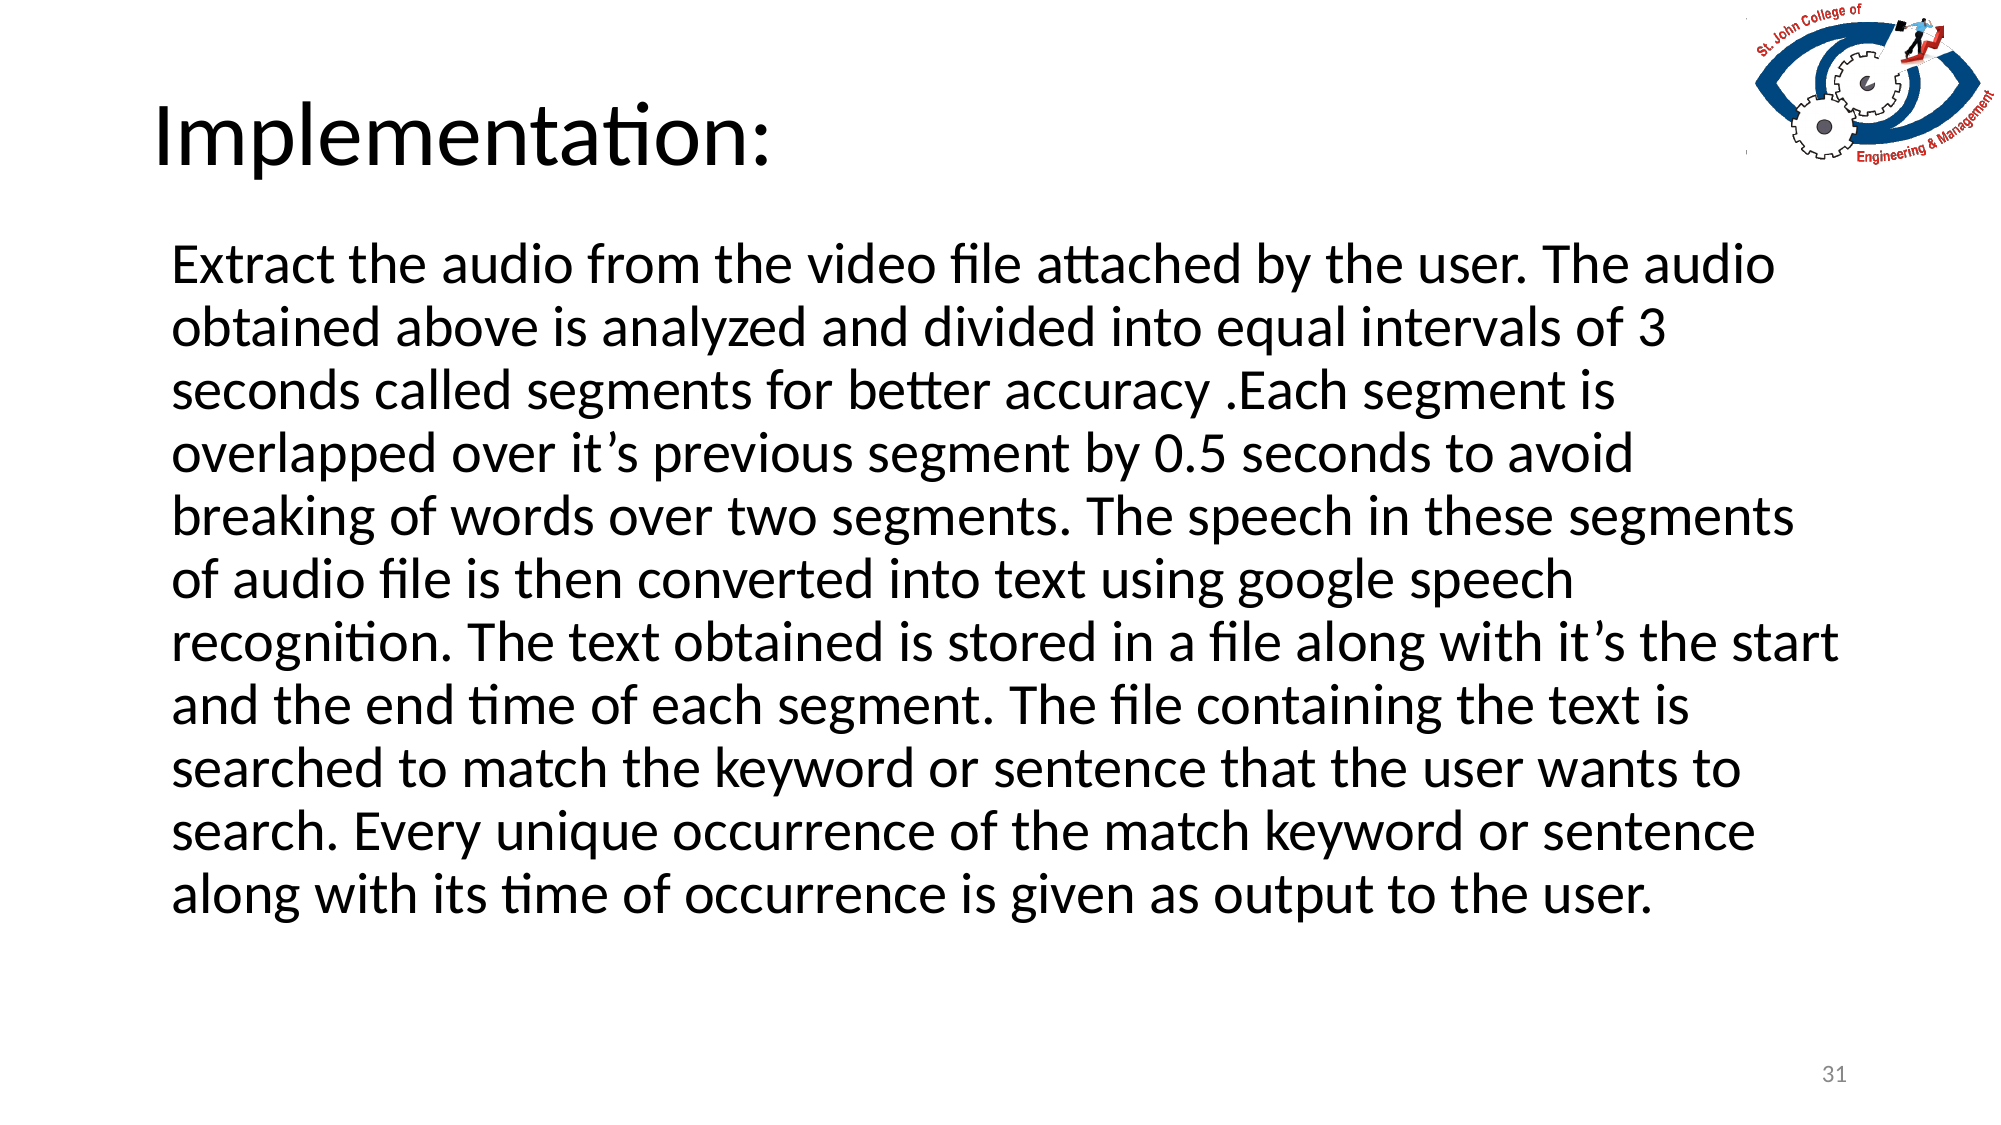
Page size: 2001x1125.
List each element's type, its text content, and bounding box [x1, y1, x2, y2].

slide_number 31 [1412, 1042, 1863, 1103]
picture [1746, 0, 2000, 168]
list Extract the audio from the video file attached by the user. The audio obtained above is analyzed and divided into equal intervals of 3 seconds called segments for better accuracy .Each segment is overlapped over it’s previous segment by 0.5 seconds to avoid breaking of words over two segments. The speech in these segments of audio file is then converted into text using google speech recognition. The text obtained is stored in a file along with it’s the start and the end time of each segment. The file containing the text is searched to match the keyword or sentence that the user wants to search. Every unique occurrence of the match keyword or sentence along with its time of occurrence is given as output to the user. [137, 226, 1863, 1014]
title Implementation: [137, 26, 1863, 226]
